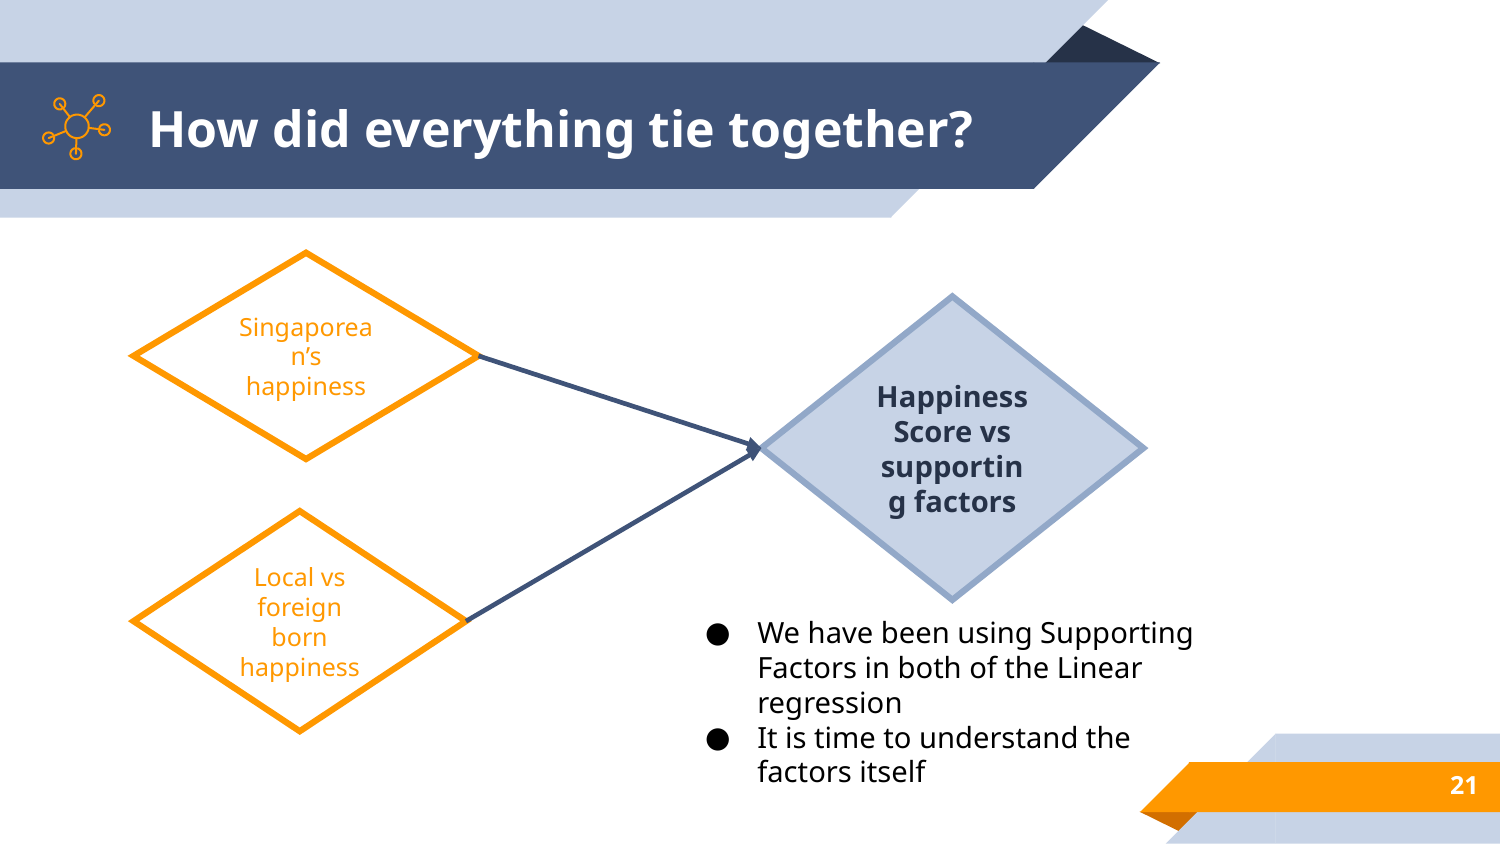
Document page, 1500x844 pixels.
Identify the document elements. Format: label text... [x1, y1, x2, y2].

text_box Happiness Score vs supporting factors [767, 296, 1144, 598]
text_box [465, 447, 762, 622]
title How did everything tie together? [133, 64, 997, 190]
text_box Singaporean’s happiness [133, 252, 478, 460]
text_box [478, 355, 762, 449]
text_box Local vs foreign born happiness [133, 511, 461, 732]
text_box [42, 94, 111, 160]
text_box We have been using Supporting Factors in both of the Linear regression It is time to understand the factors itself [667, 598, 1236, 789]
slide_number ‹#› [1249, 760, 1494, 813]
